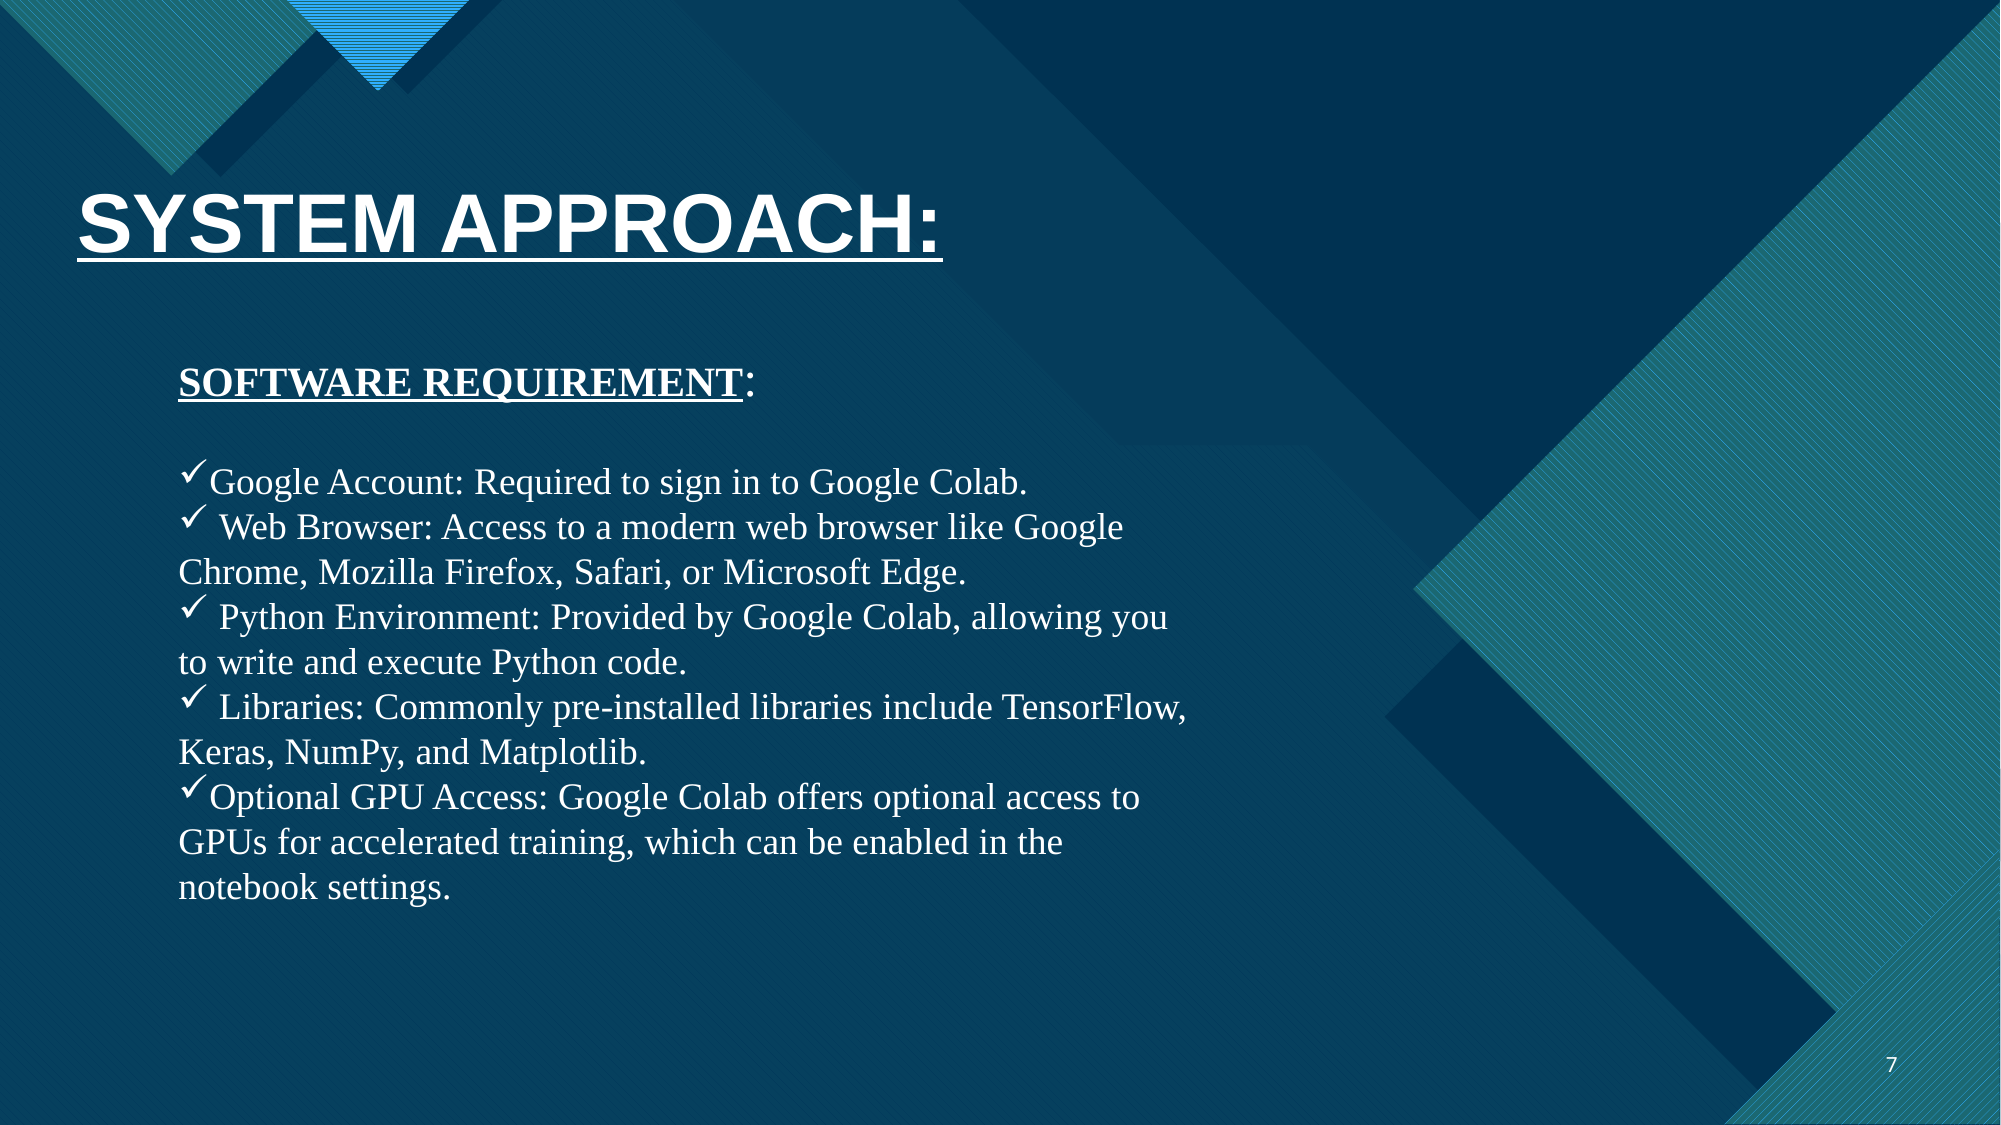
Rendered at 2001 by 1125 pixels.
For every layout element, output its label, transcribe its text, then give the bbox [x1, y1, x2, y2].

slide_number 7 [1845, 1035, 1913, 1096]
slide_number 12 [1415, 427, 2001, 1125]
text_box SOFTWARE REQUIREMENT: Google Account: Required to sign in to Google Colab. Web Browser: Access to a modern web browser like Google Chrome, Mozilla Firefox, Safari, or Microsoft Edge. Python Environment: Provided by Google Colab, allowing you to write and execute Python code. Libraries: Commonly pre-installed libraries include TensorFlow, Keras, NumPy, and Matplotlib. Optional GPU Access: Google Colab offers optional access to GPUs for accelerated training, which can be enabled in the notebook settings. [163, 339, 1222, 960]
text_box SYSTEM APPROACH: [62, 162, 1415, 277]
